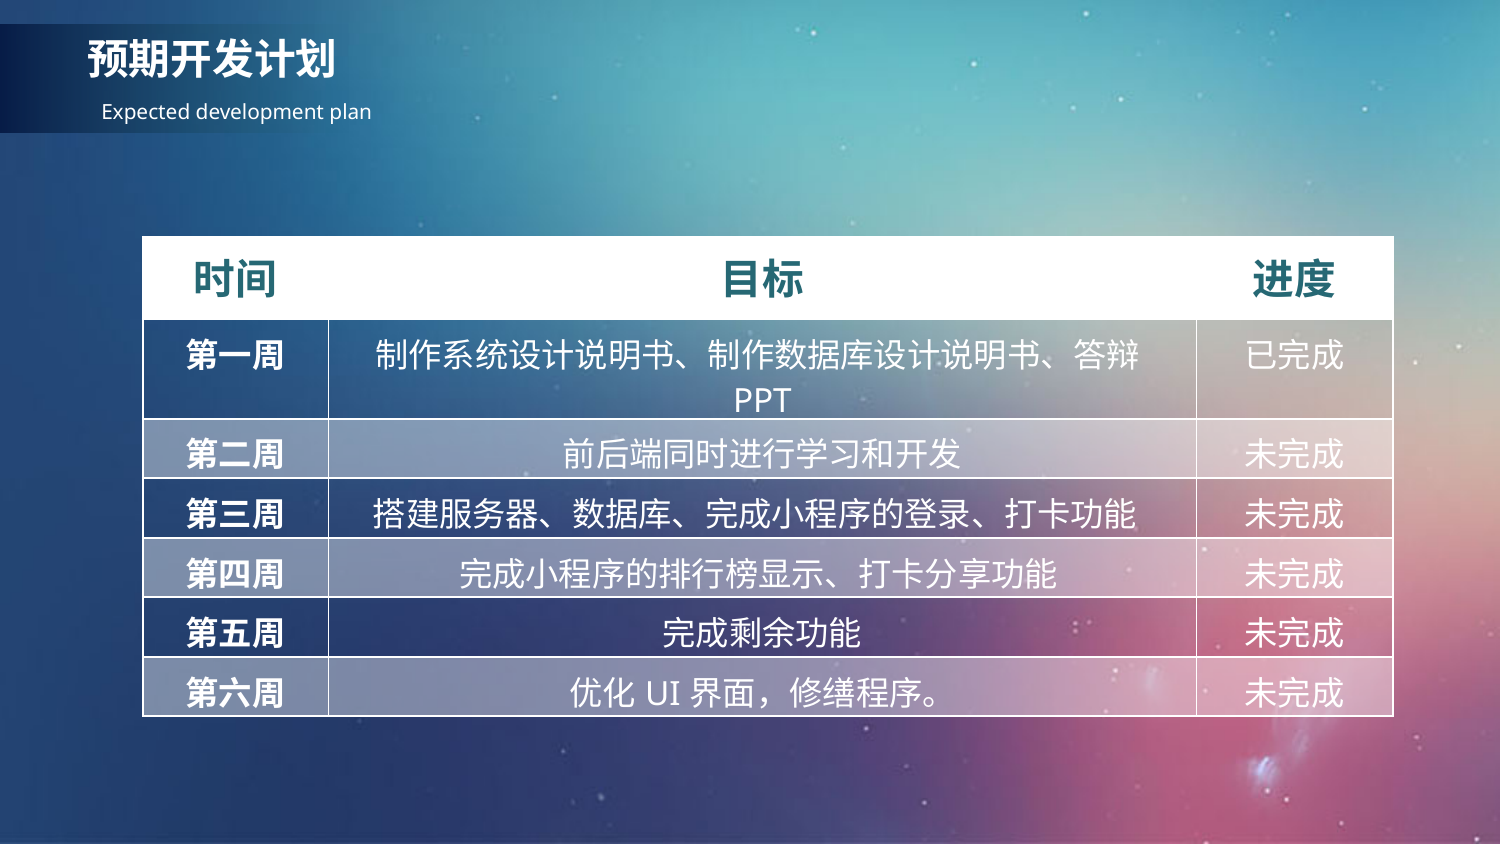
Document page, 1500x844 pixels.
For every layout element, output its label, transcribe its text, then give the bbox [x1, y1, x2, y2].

table_cell 第一周 [144, 320, 328, 418]
table_cell 第五周 [144, 598, 328, 656]
table_cell 搭建服务器、数据库、完成小程序的登录、打卡功能 [329, 479, 1196, 537]
table_cell 第四周 [144, 539, 328, 596]
table_cell 完成剩余功能 [329, 598, 1196, 656]
text_box [0, 24, 349, 133]
table_cell 第三周 [144, 479, 328, 537]
table_header 目标 [329, 238, 1196, 318]
table_cell 未完成 [1197, 539, 1392, 596]
text_box 预期开发计划 [72, 25, 353, 91]
table_cell 前后端同时进行学习和开发 [329, 420, 1196, 477]
table_cell 优化UI界面，修缮程序。 [329, 658, 1196, 715]
table_cell 未完成 [1197, 420, 1392, 477]
table_cell 完成小程序的排行榜显示、打卡分享功能 [329, 539, 1196, 596]
table_cell 未完成 [1197, 658, 1392, 715]
table_cell 第二周 [144, 420, 328, 477]
text_box Expected development plan [86, 91, 387, 132]
table_cell 未完成 [1197, 598, 1392, 656]
table_cell 已完成 [1197, 320, 1392, 418]
table_header 时间 [144, 238, 328, 318]
table_cell 第六周 [144, 658, 328, 715]
table_cell 制作系统设计说明书、制作数据库设计说明书、答辩PPT [329, 320, 1196, 418]
table_cell 未完成 [1197, 479, 1392, 537]
picture [0, 0, 1500, 844]
table_header 进度 [1197, 238, 1392, 318]
